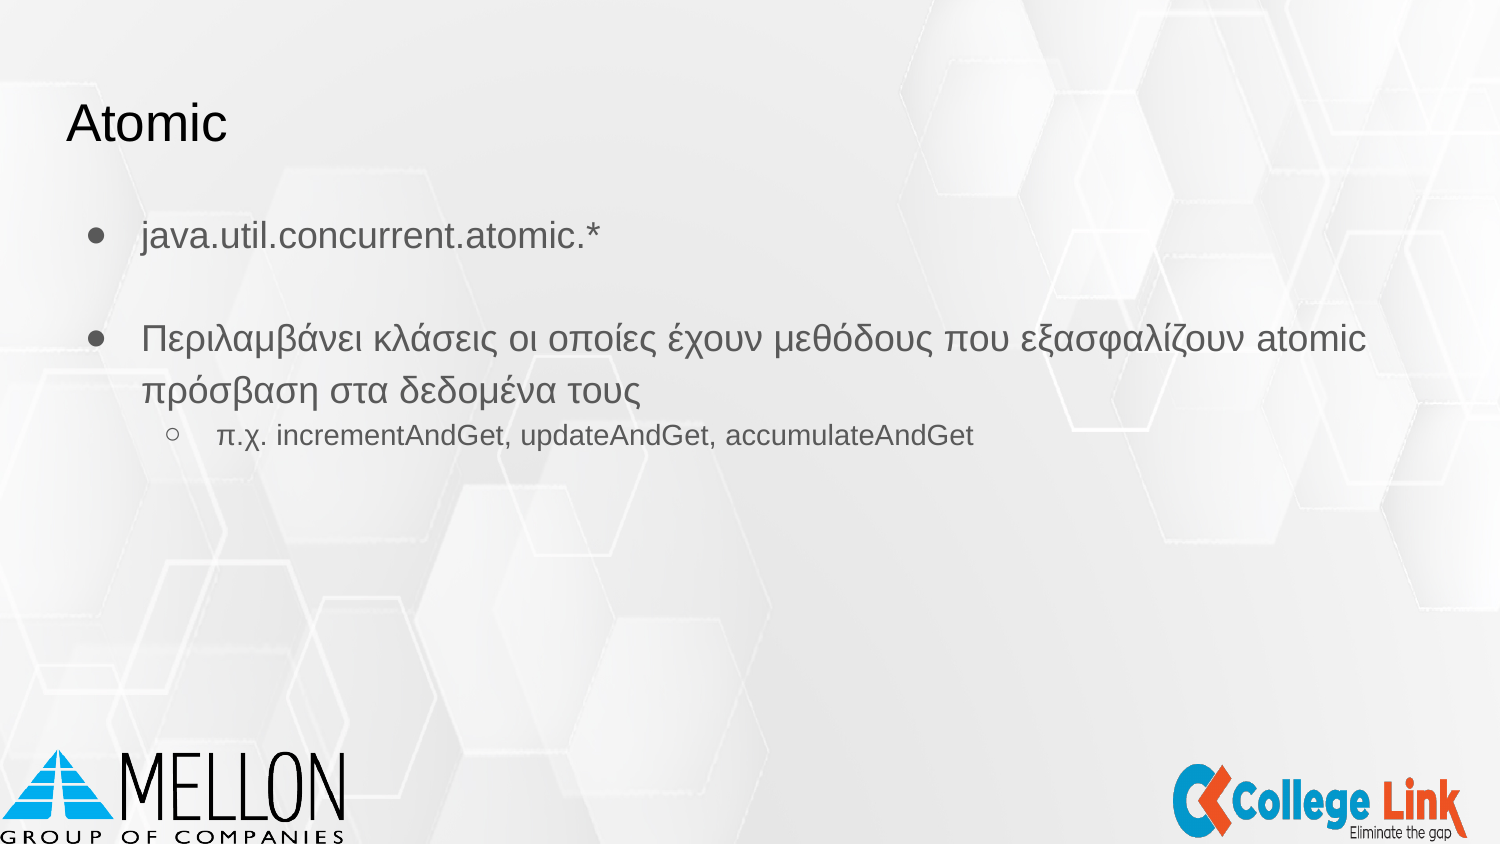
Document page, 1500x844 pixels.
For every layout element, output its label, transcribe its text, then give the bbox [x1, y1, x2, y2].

list java.util.concurrent.atomic.* Περιλαμβάνει κλάσεις οι οποίες έχουν μεθόδους που εξασφαλίζουν atomic πρόσβαση στα δεδομένα τους π.χ. incrementAndGet, updateAndGet, accumulateAndGet [51, 189, 1449, 750]
title Atomic [51, 72, 1449, 167]
picture [0, 0, 1500, 844]
